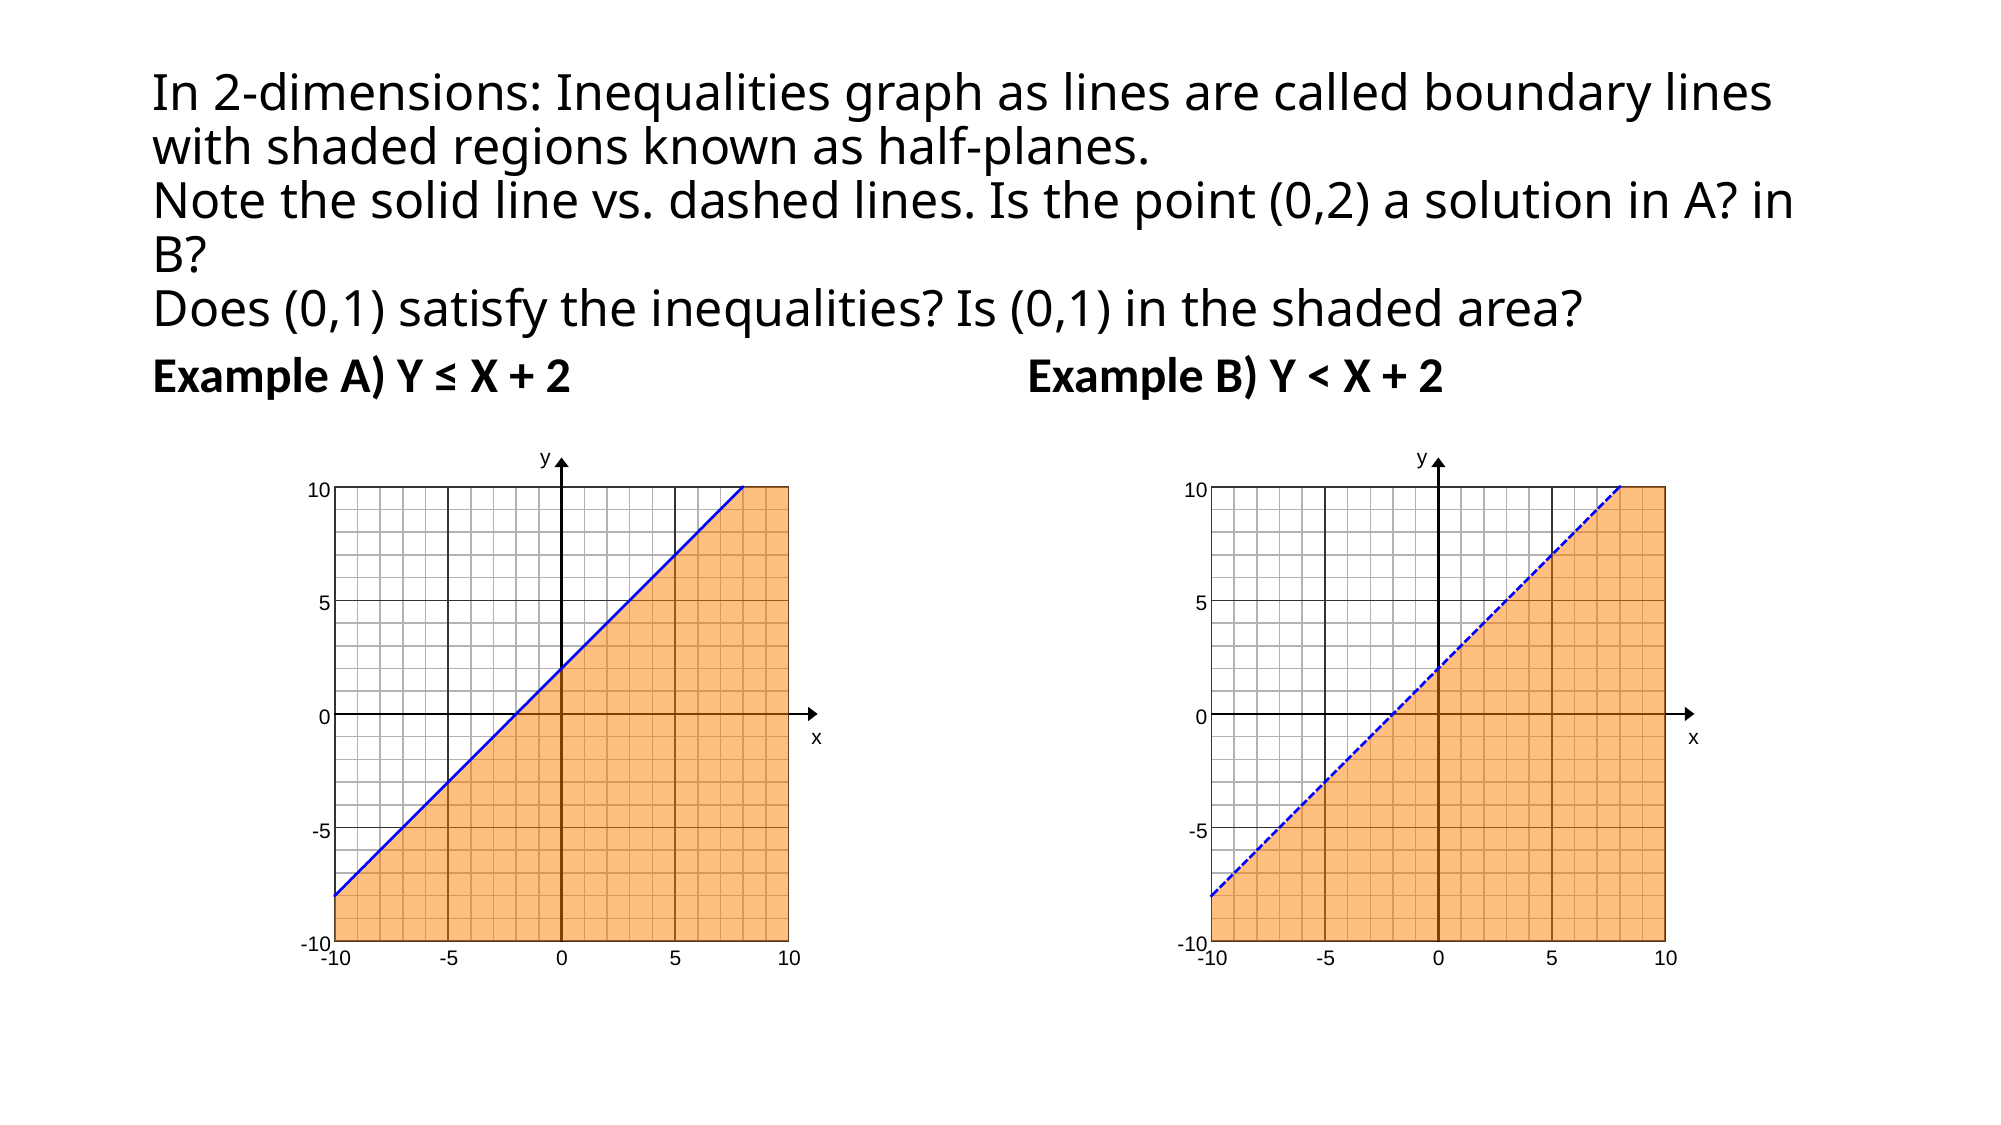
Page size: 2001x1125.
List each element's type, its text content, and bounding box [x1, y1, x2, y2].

title In 2-dimensions: Inequalities graph as lines are called boundary lines with shaded regions known as half-planes. Note the solid line vs. dashed lines. Is the point (0,2) a solution in A? in B? Does (0,1) satisfy the inequalities? Is (0,1) in the shaded area? [137, 59, 1863, 345]
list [259, 410, 863, 1016]
list Example A) Y ≤ X + 2 [137, 275, 984, 411]
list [1135, 410, 1740, 1016]
list Example B) Y < X + 2 [1012, 275, 1863, 411]
